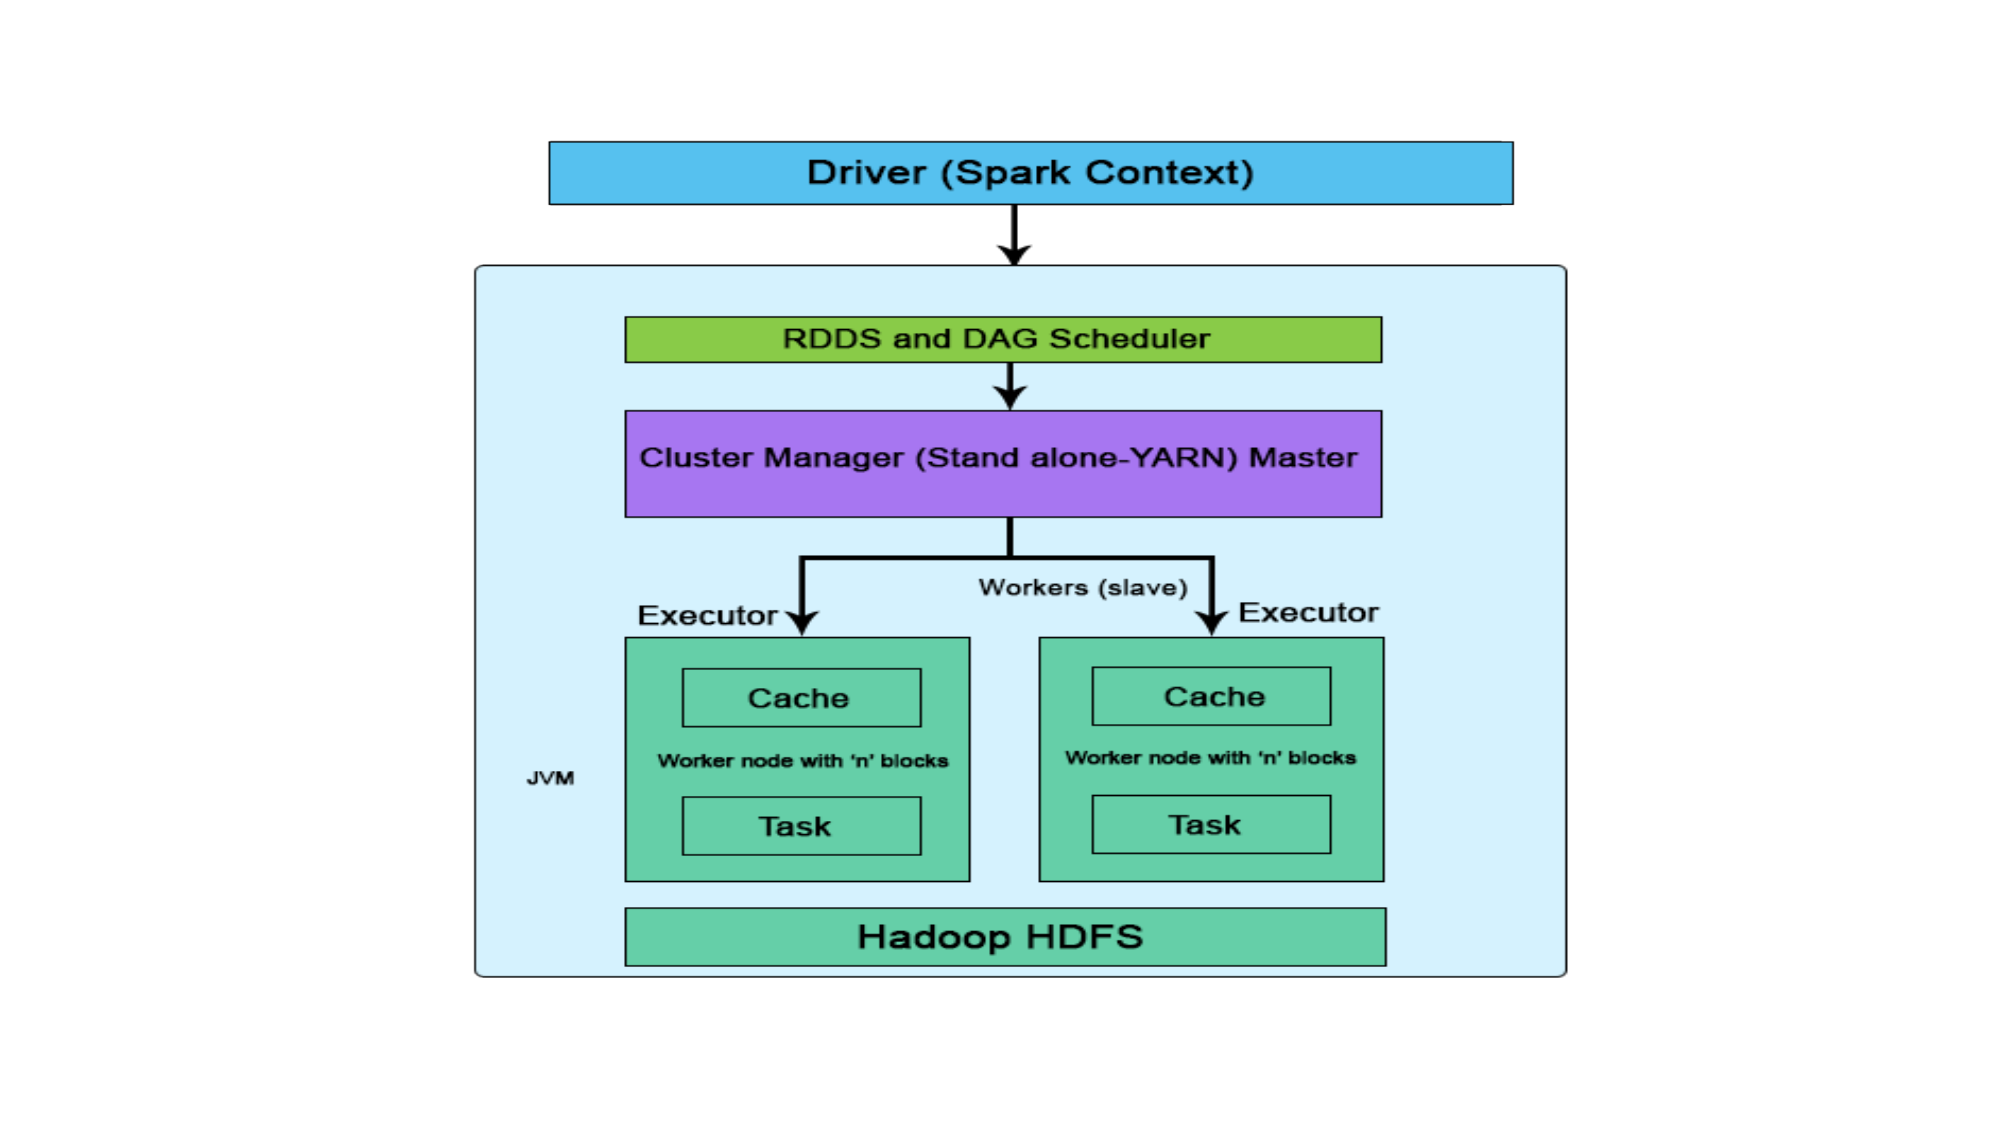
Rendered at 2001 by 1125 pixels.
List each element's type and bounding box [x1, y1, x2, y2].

picture [346, 96, 1689, 1029]
